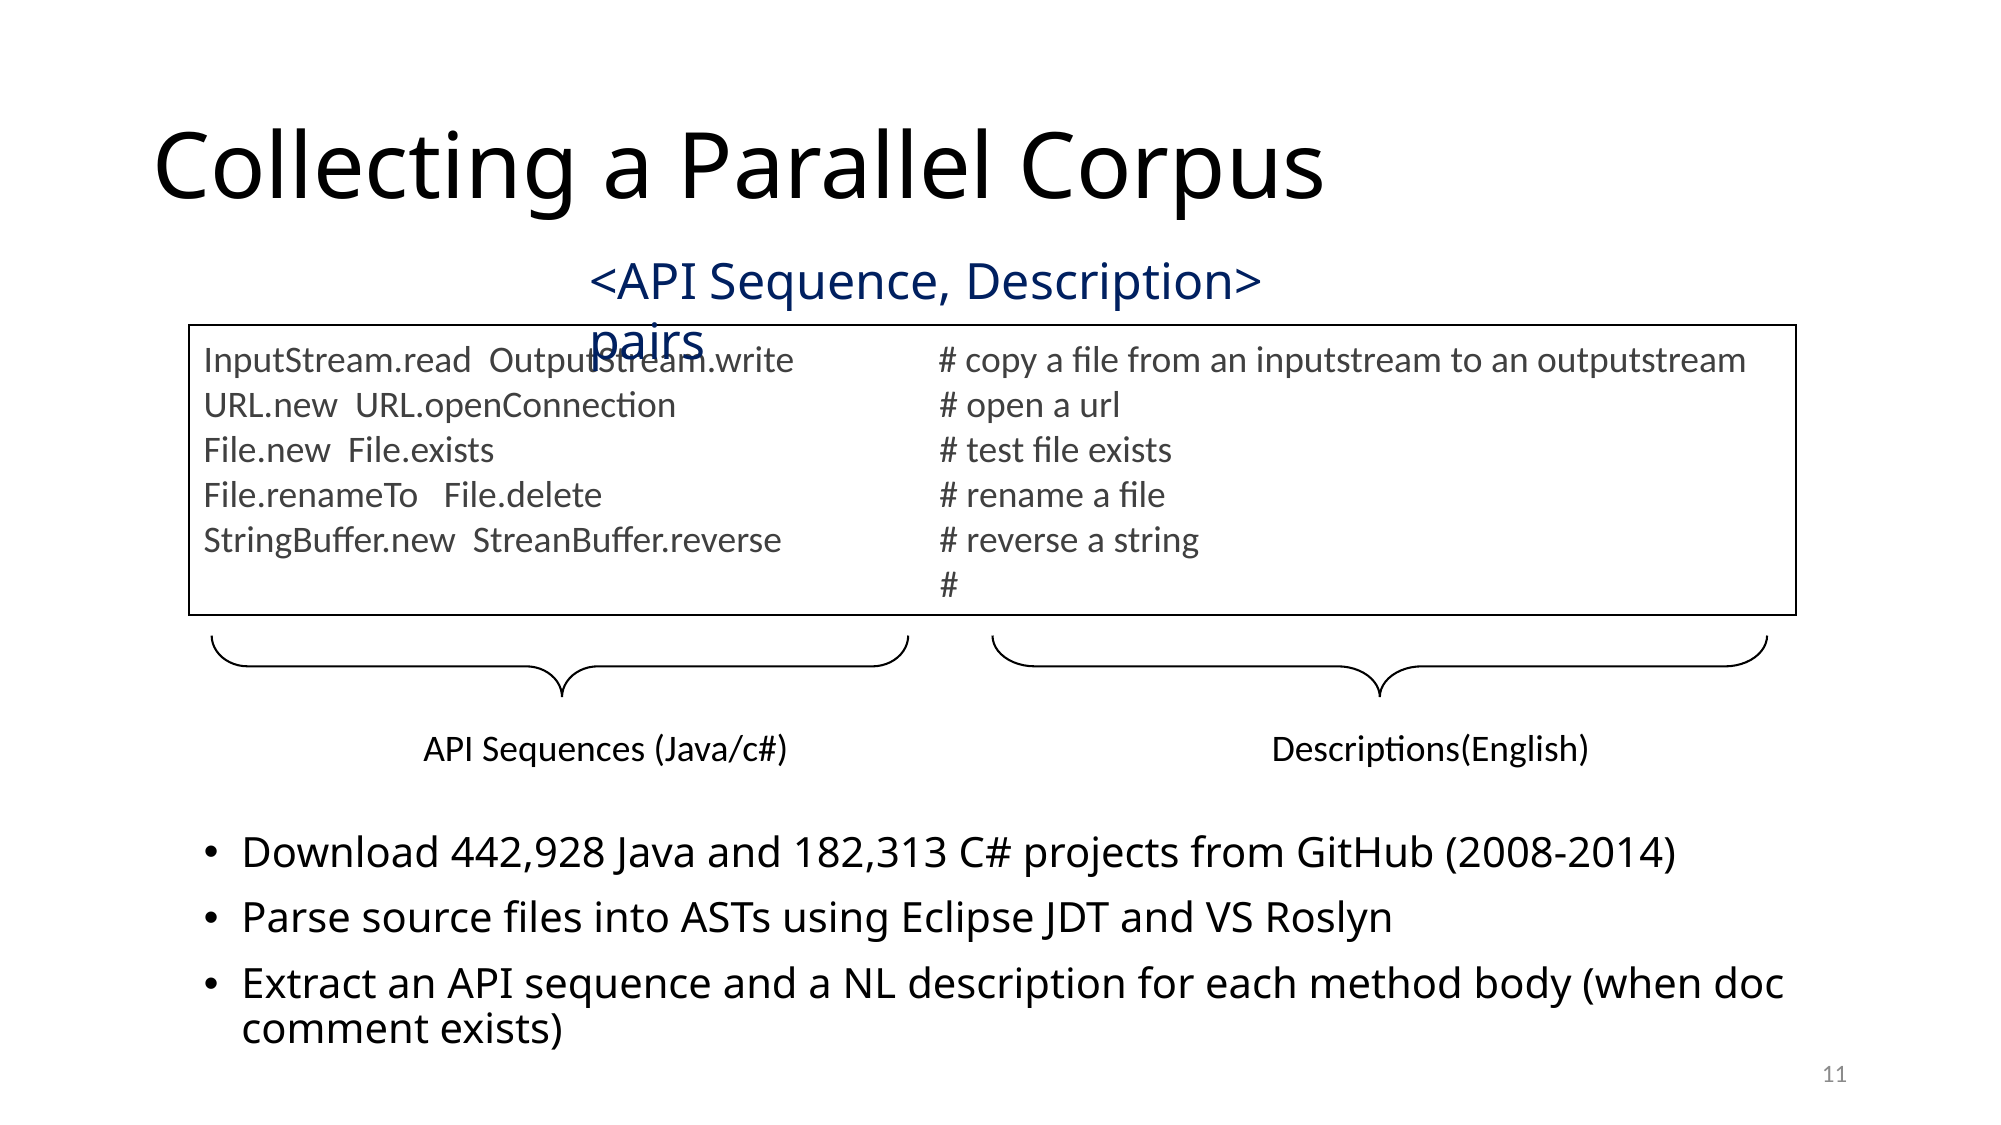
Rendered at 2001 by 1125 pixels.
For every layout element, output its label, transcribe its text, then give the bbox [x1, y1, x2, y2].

slide_number 11 [1412, 1042, 1863, 1103]
title Collecting a Parallel Corpus [137, 59, 1863, 278]
text_box [991, 635, 1768, 698]
list Download 442,928 Java and 182,313 C# projects from GitHub (2008-2014) Parse source files into ASTs using Eclipse JDT and VS Roslyn Extract an API sequence and a NL description for each method body (when doc comment exists) [189, 823, 1927, 1023]
text_box API Sequences (Java/c#) [423, 723, 801, 769]
text_box Descriptions(English) [1271, 723, 1620, 769]
text_box [211, 635, 909, 698]
text_box <API Sequence, Description> pairs [589, 249, 1365, 370]
